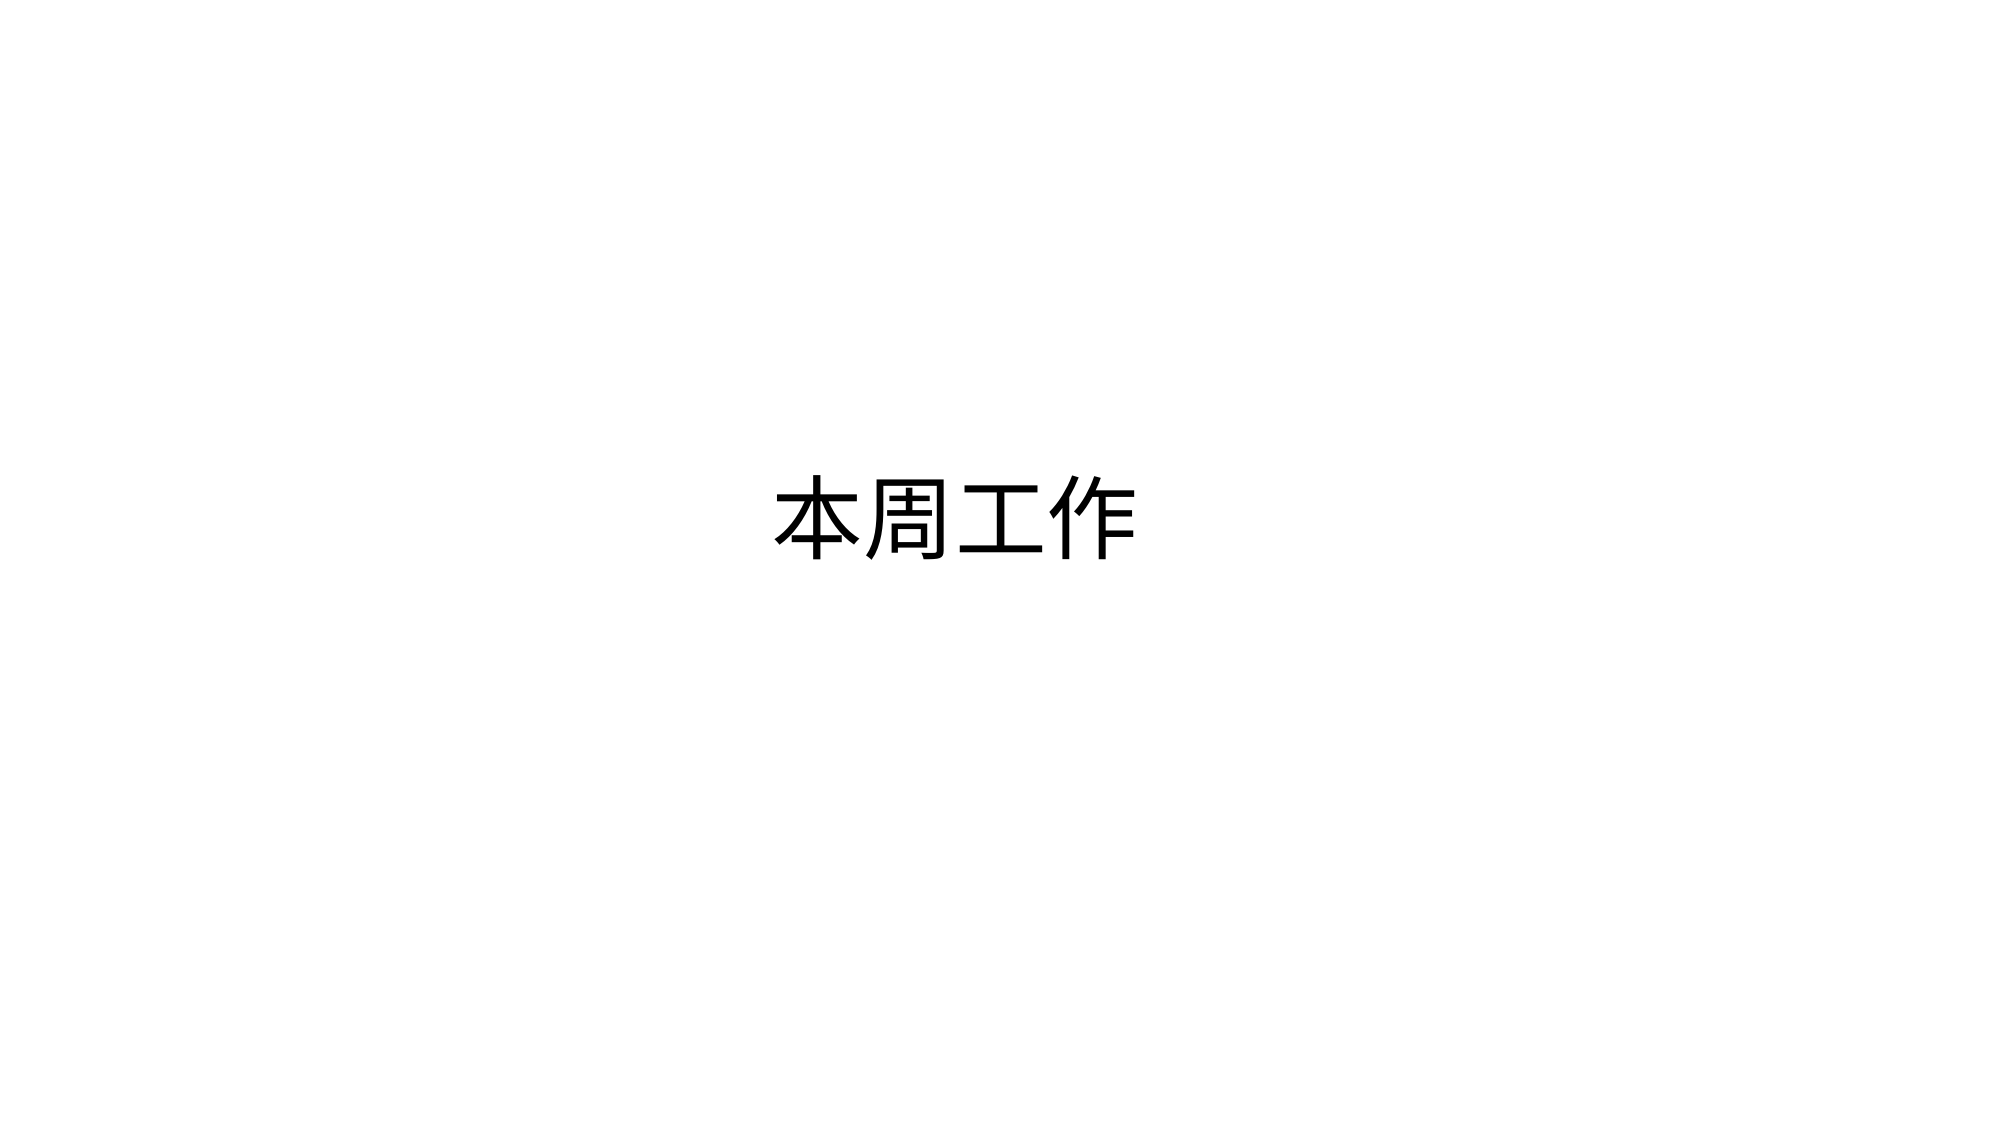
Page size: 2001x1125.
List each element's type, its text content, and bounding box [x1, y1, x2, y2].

title 本周工作 [92, 413, 1818, 632]
